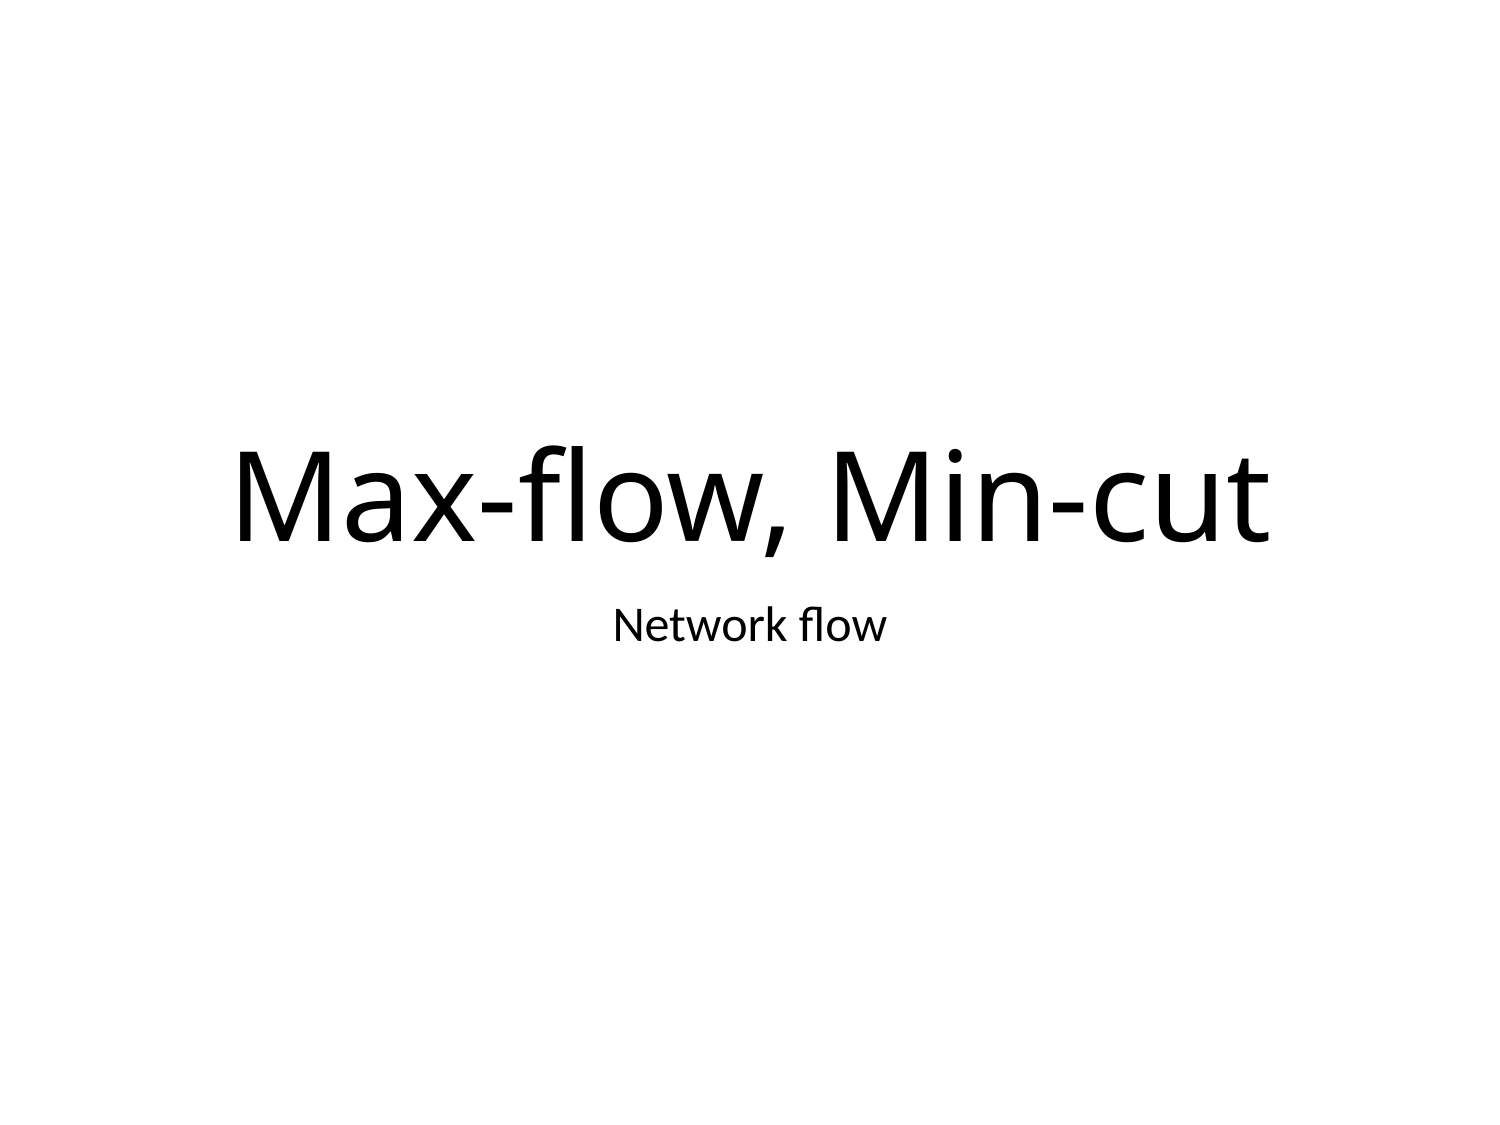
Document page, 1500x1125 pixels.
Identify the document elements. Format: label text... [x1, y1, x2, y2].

subtitle Network flow [187, 590, 1313, 863]
title Max-flow, Min-cut [112, 184, 1388, 576]
